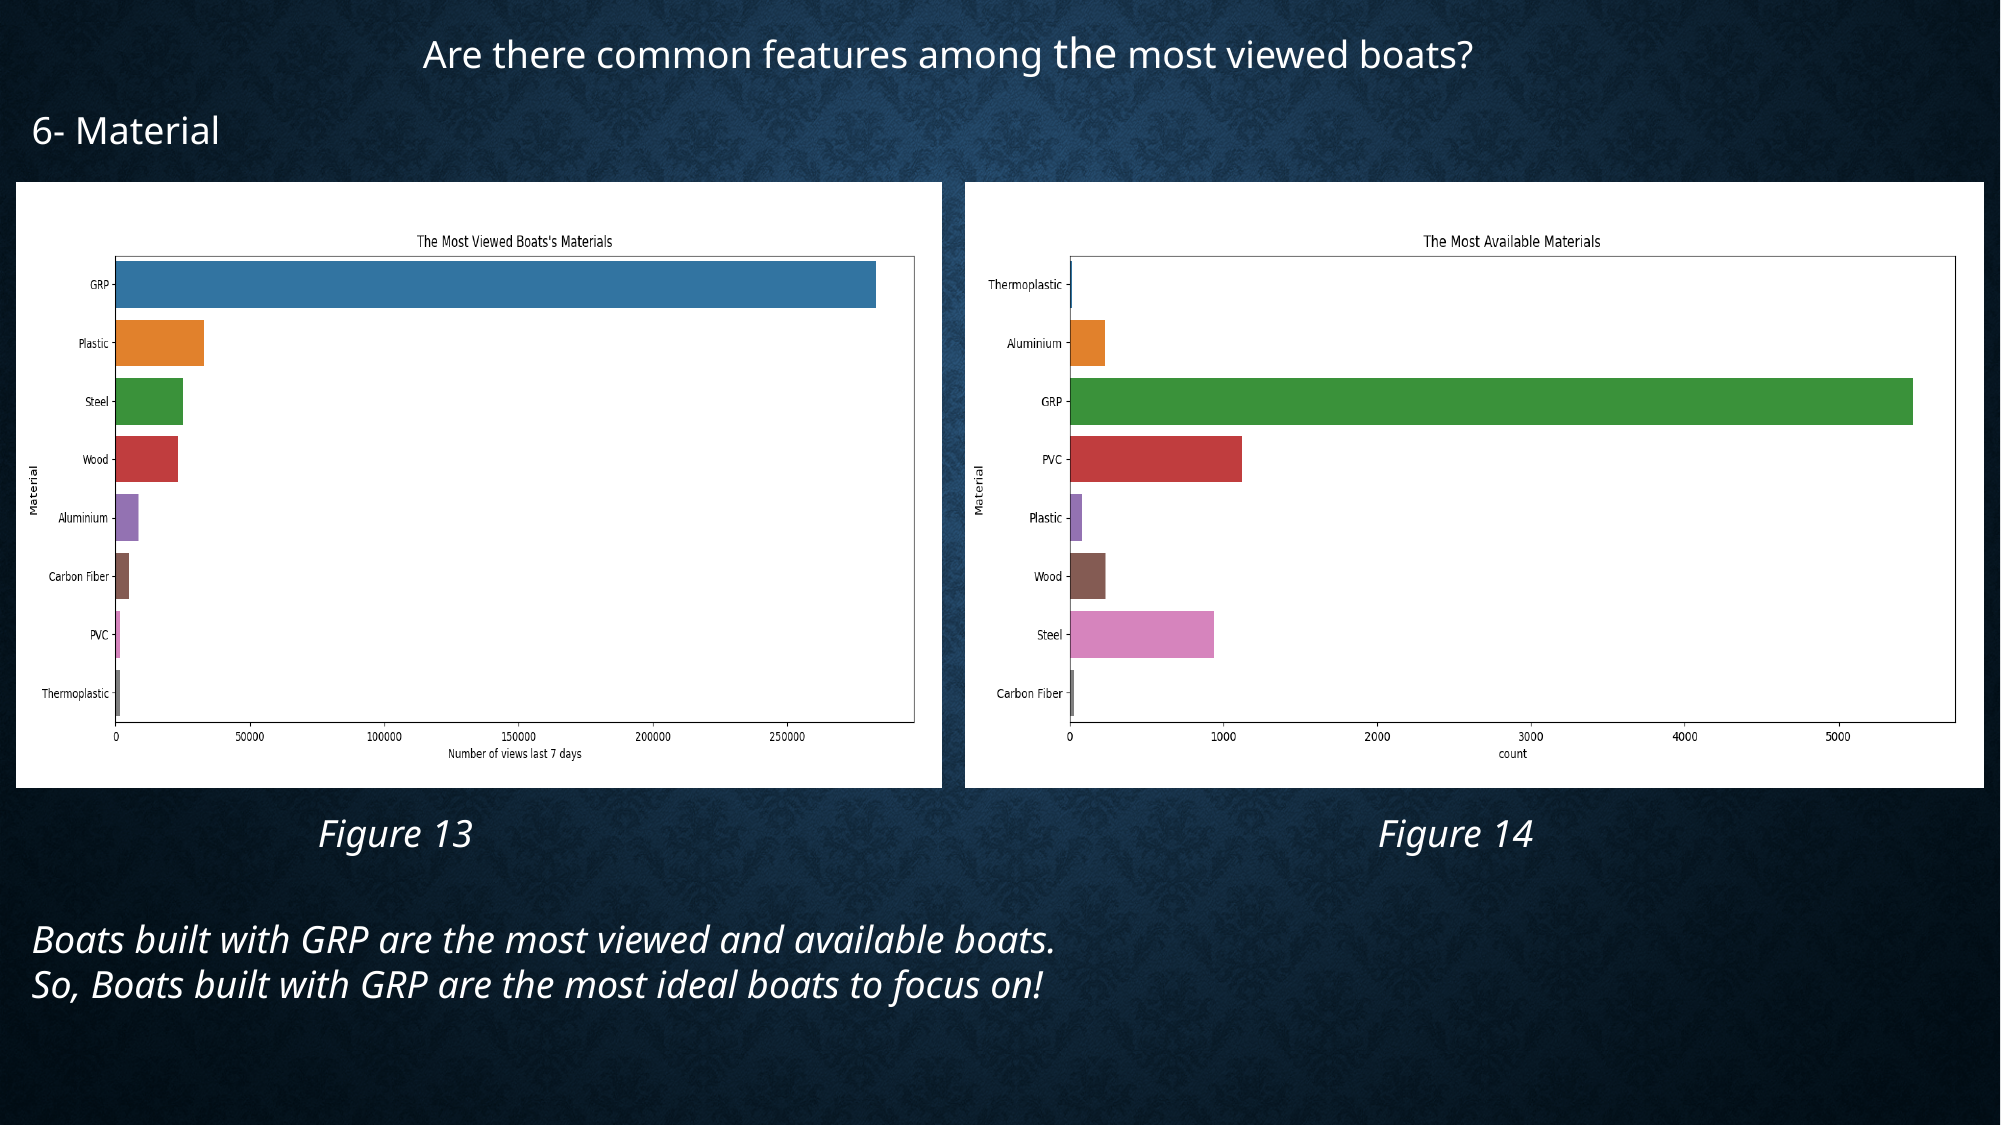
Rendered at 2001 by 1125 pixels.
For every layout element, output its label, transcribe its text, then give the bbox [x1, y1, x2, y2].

text_box 6- Material [16, 100, 373, 160]
text_box Are there common features among the most viewed boats? [408, 19, 1592, 130]
text_box Figure 13 [303, 802, 513, 908]
text_box Figure 14 [1363, 802, 1573, 908]
picture [16, 182, 942, 788]
text_box Boats built with GRP are the most viewed and available boats. So, Boats built with GRP are the most ideal boats to focus on! [16, 908, 1915, 1014]
picture [964, 182, 1984, 788]
